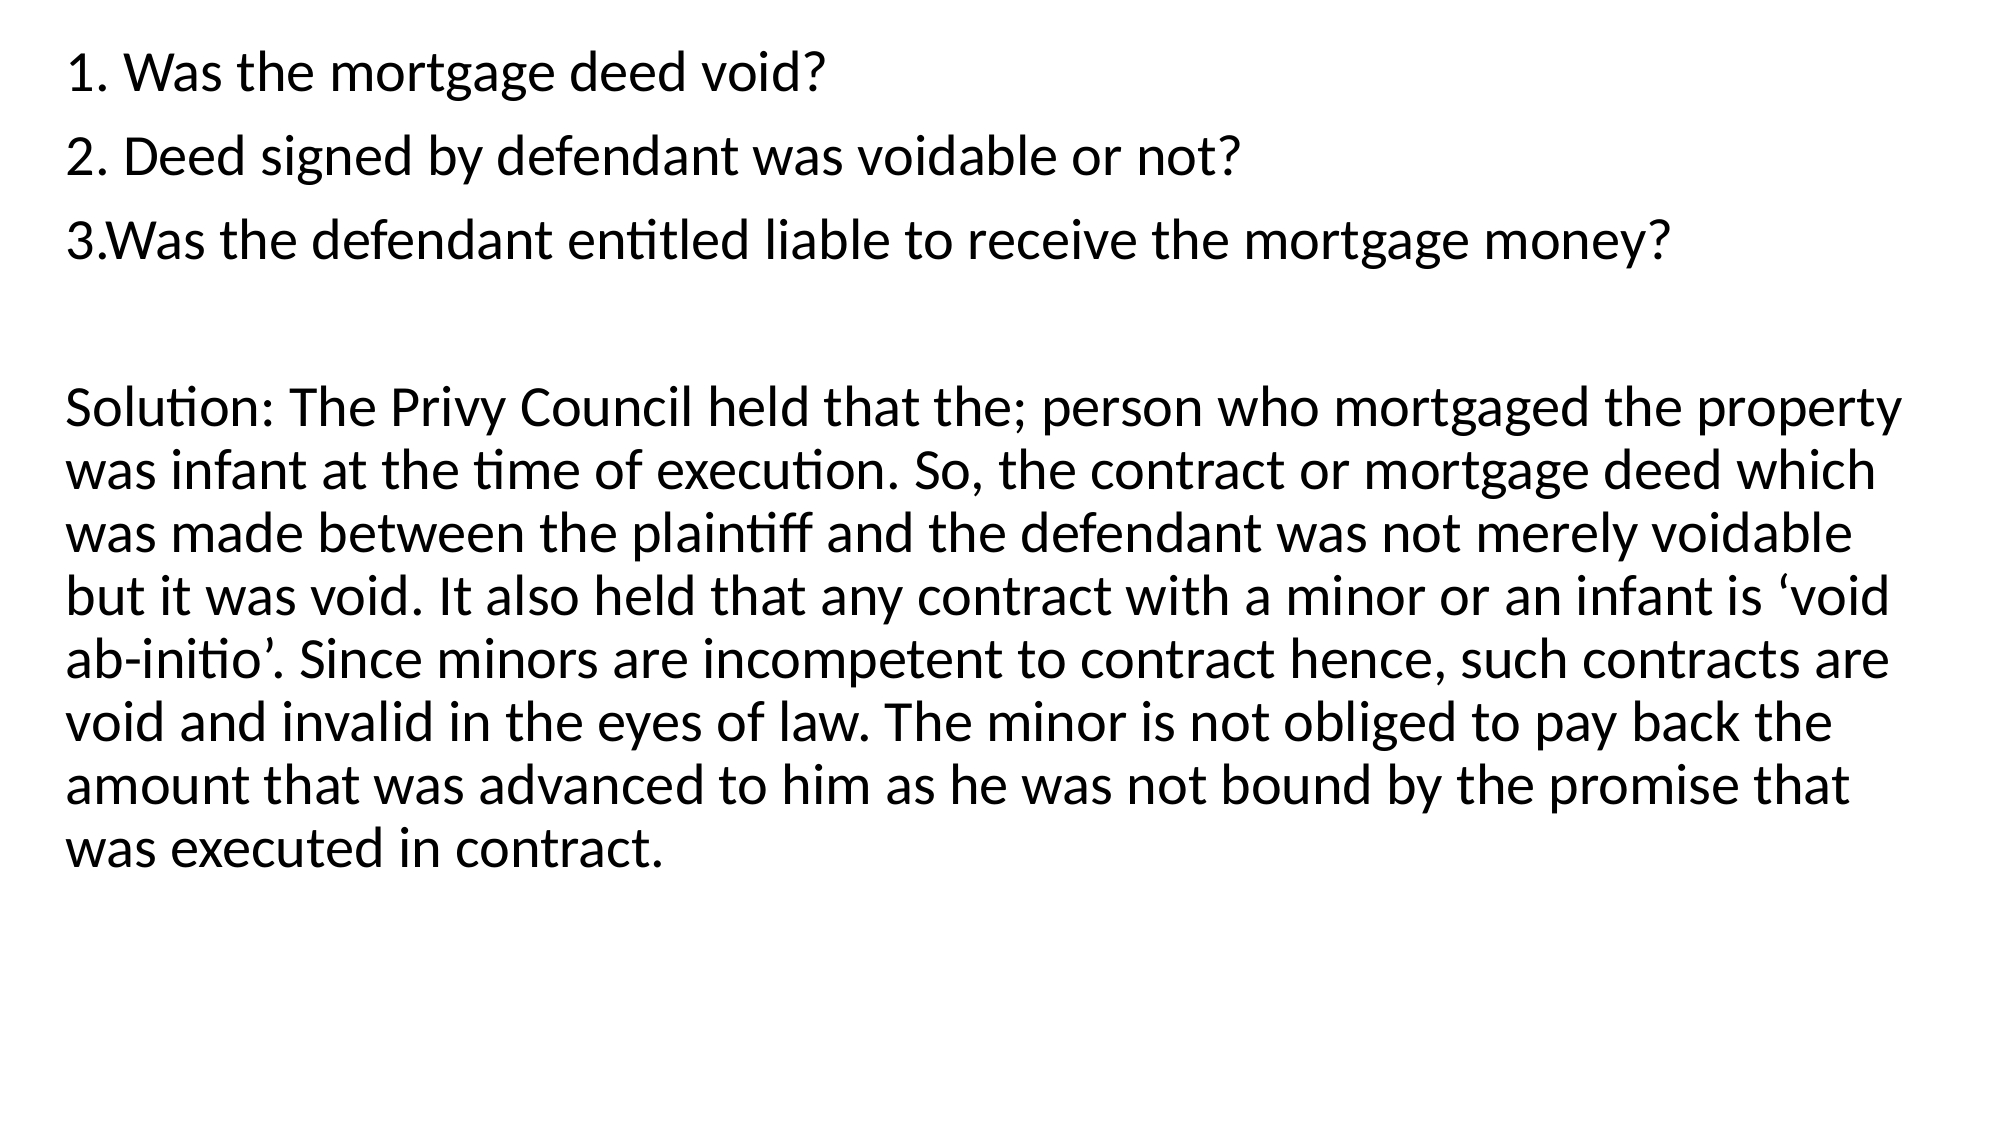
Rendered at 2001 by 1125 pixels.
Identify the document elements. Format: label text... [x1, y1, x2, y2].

list 1. Was the mortgage deed void? 2. Deed signed by defendant was voidable or not? 3.Was the defendant entitled liable to receive the mortgage money? Solution: The Privy Council held that the; person who mortgaged the property was infant at the time of execution. So, the contract or mortgage deed which was made between the plaintiff and the defendant was not merely voidable but it was void. It also held that any contract with a minor or an infant is ‘void ab-initio’. Since minors are incompetent to contract hence, such contracts are void and invalid in the eyes of law. The minor is not obliged to pay back the amount that was advanced to him as he was not bound by the promise that was executed in contract. [50, 33, 1944, 1097]
